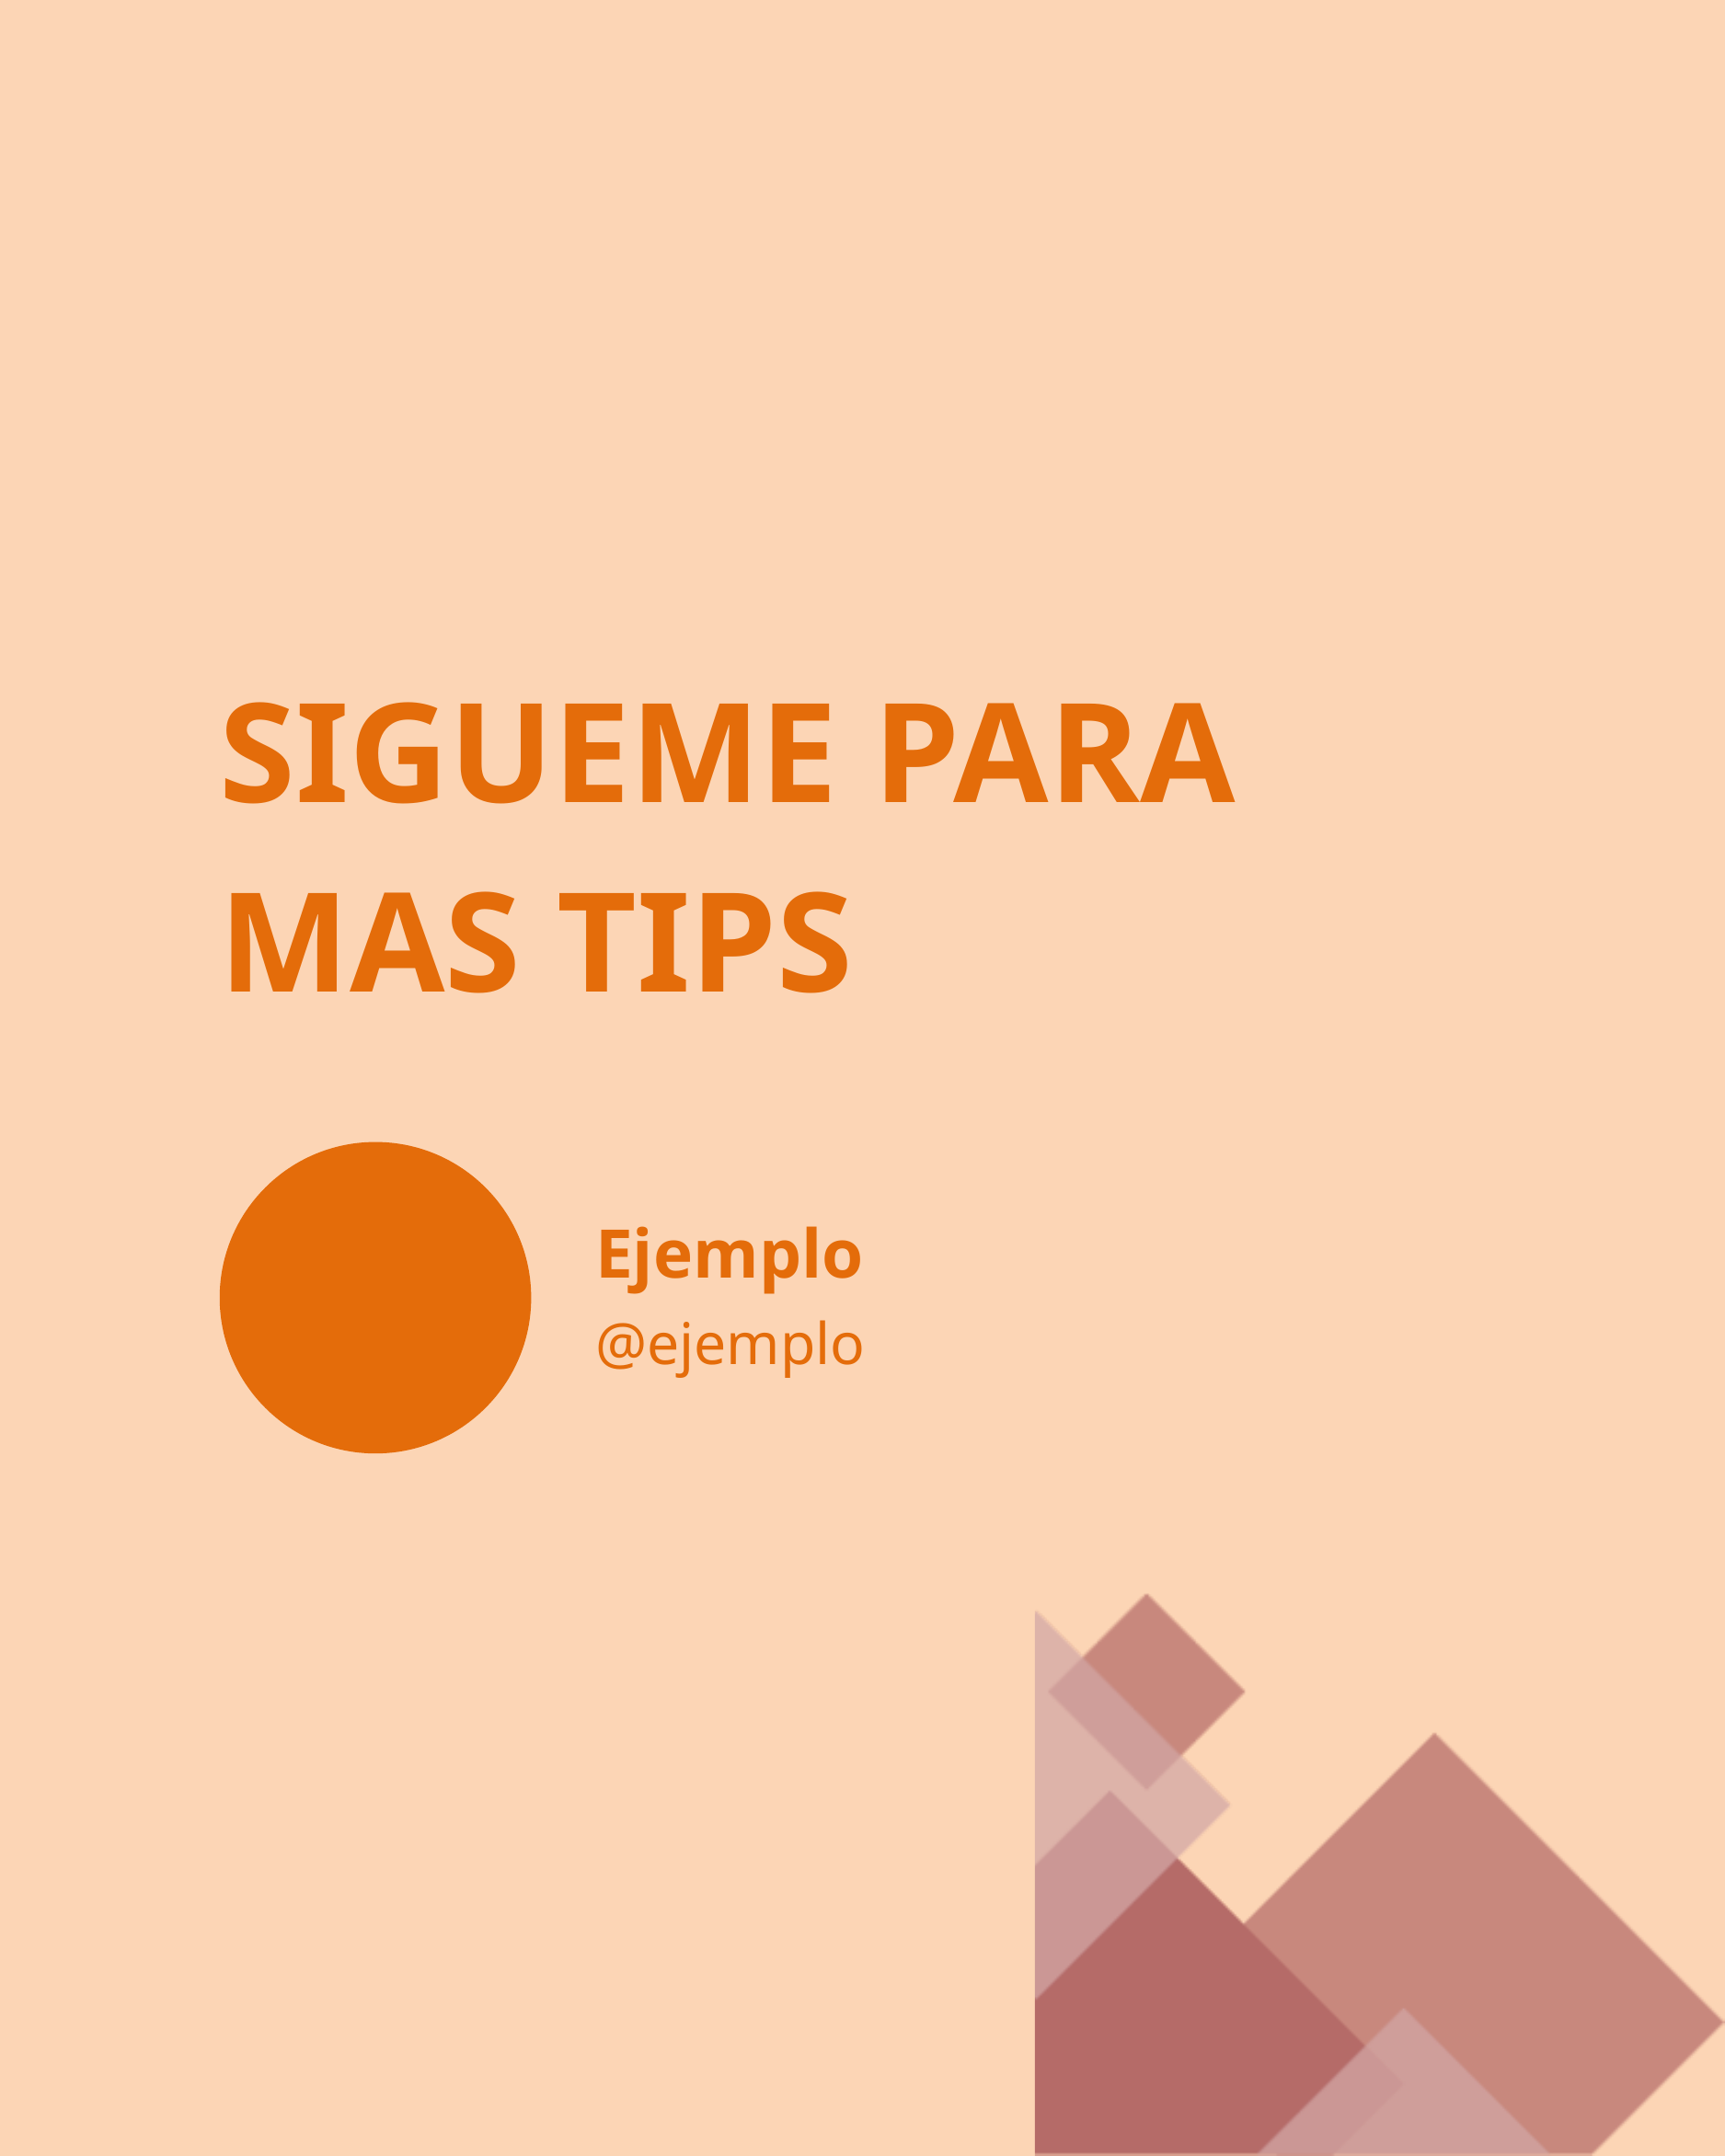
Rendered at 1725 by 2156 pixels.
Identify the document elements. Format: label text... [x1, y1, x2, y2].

text_box [1034, 1593, 1725, 2156]
text_box SIGUEME PARA MAS TIPS [219, 640, 1506, 1020]
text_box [594, 1210, 1506, 1374]
text_box [219, 1141, 532, 1454]
